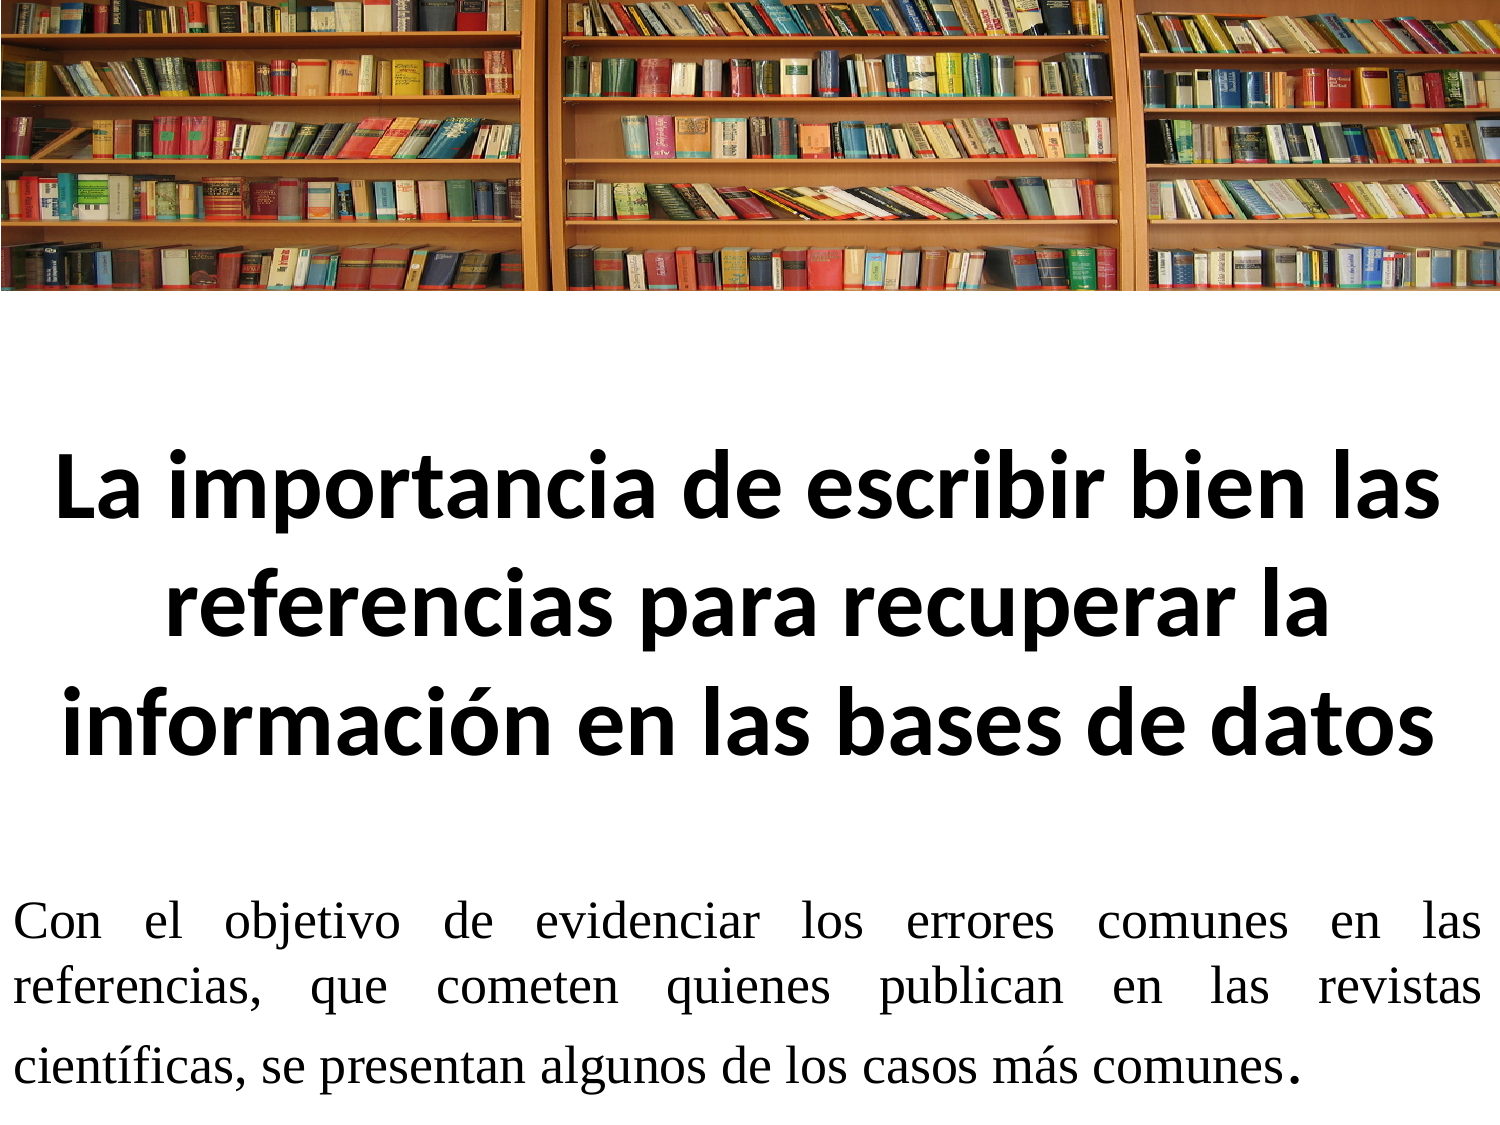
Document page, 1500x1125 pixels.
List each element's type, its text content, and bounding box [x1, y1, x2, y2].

subtitle La importancia de escribir bien las referencias para recuperar la información en las bases de datos Con el objetivo de evidenciar los errores comunes en las referencias, que cometen quienes publican en las revistas científicas, se presentan algunos de los casos más comunes. [0, 299, 1500, 1125]
picture [1, 0, 1500, 291]
